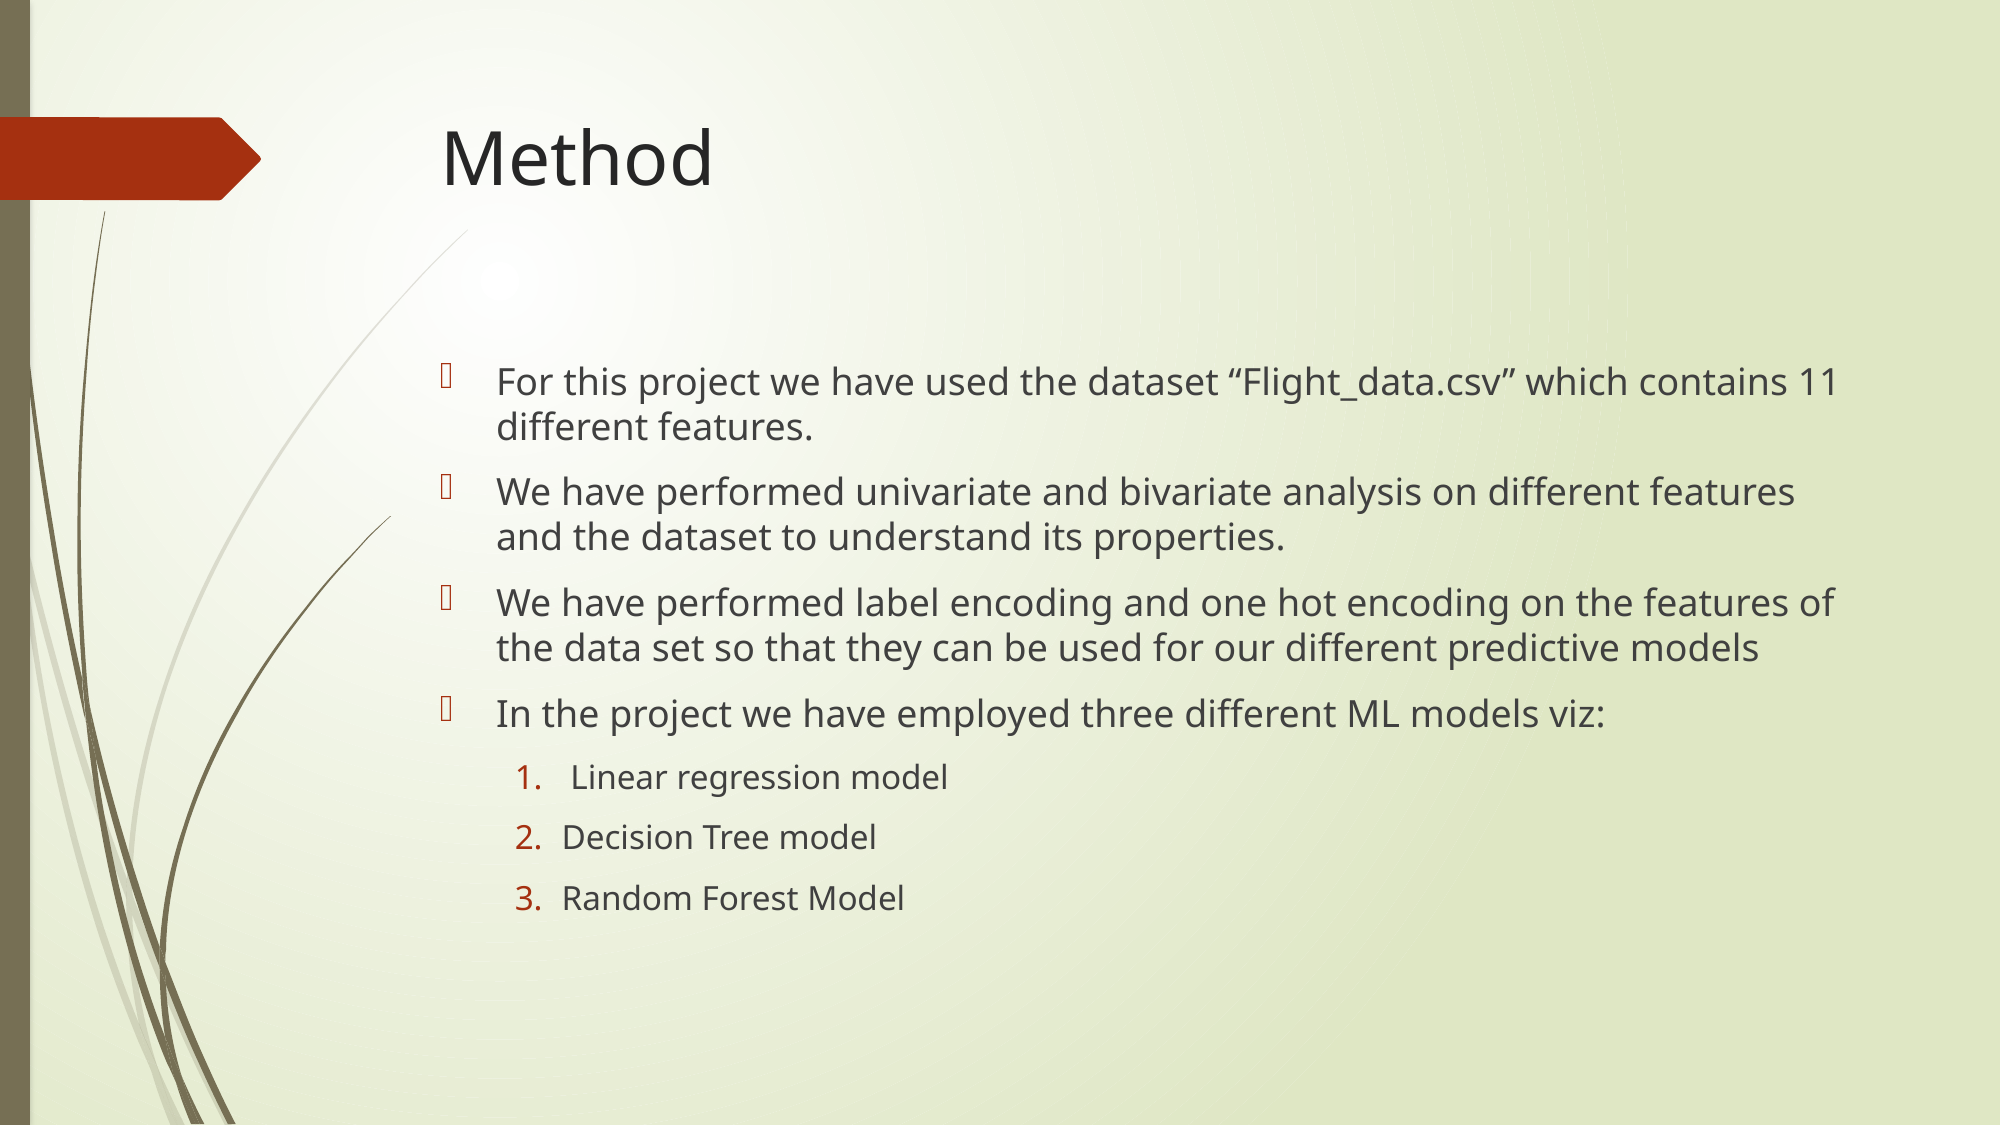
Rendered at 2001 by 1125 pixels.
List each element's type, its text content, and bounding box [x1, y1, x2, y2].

title Method [425, 102, 1888, 313]
list For this project we have used the dataset “Flight_data.csv” which contains 11 different features. We have performed univariate and bivariate analysis on different features and the dataset to understand its properties. We have performed label encoding and one hot encoding on the features of the data set so that they can be used for our different predictive models In the project we have employed three different ML models viz: Linear regression model Decision Tree model Random Forest Model [424, 350, 1888, 970]
